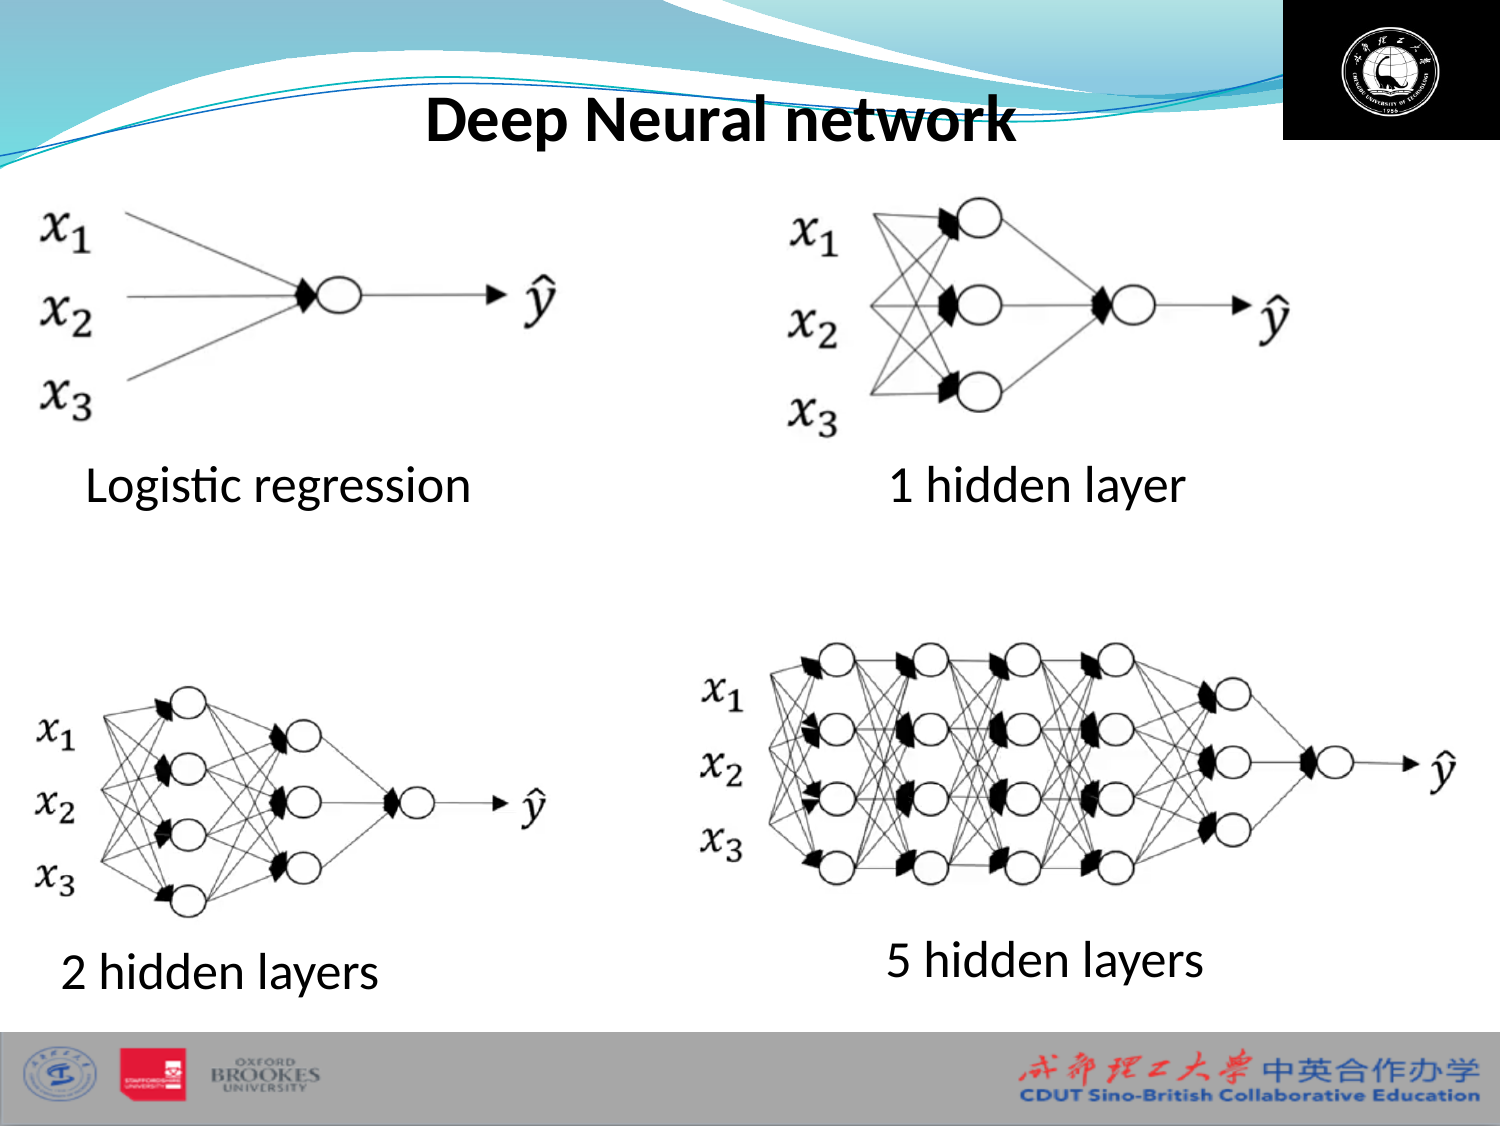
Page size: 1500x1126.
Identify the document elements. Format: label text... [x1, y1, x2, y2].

picture [12, 680, 588, 926]
picture [0, 1031, 1500, 1126]
text_box 1 hidden layer [887, 467, 1315, 538]
text_box 5 hidden layers [885, 925, 1313, 1013]
text_box Deep Neural network [425, 75, 1050, 160]
picture [766, 174, 1334, 455]
text_box Logistic regression [85, 450, 513, 538]
picture [674, 629, 1469, 901]
picture [1283, 0, 1500, 140]
picture [24, 174, 659, 435]
text_box 2 hidden layers [60, 937, 488, 1026]
